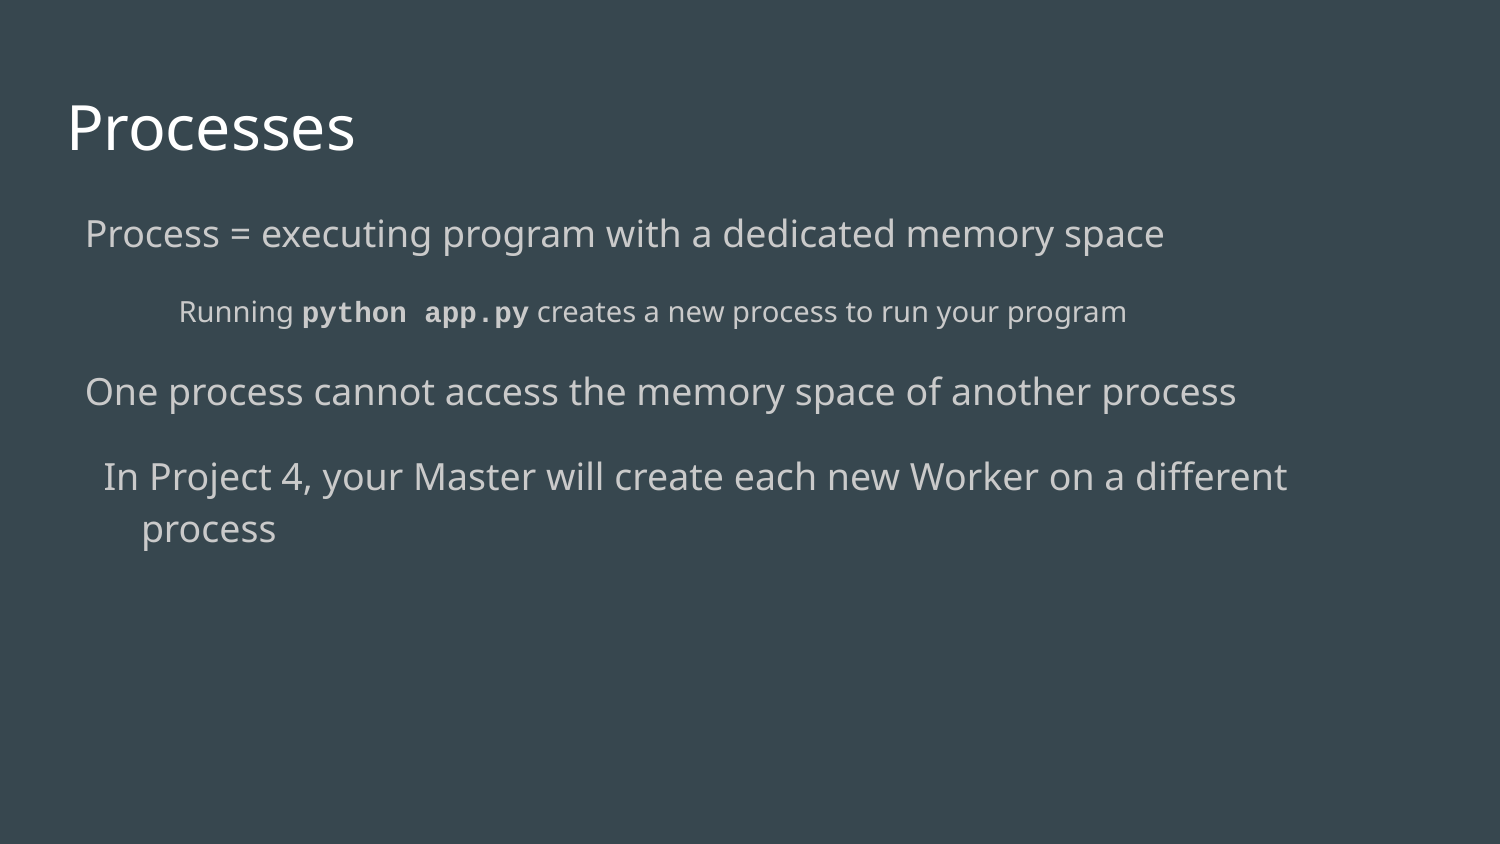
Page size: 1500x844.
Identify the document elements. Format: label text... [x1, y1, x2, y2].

title Processes [51, 72, 1449, 167]
list Process = executing program with a dedicated memory space Running python app.py creates a new process to run your program One process cannot access the memory space of another process In Project 4, your Master will create each new Worker on a different process [51, 187, 1449, 750]
